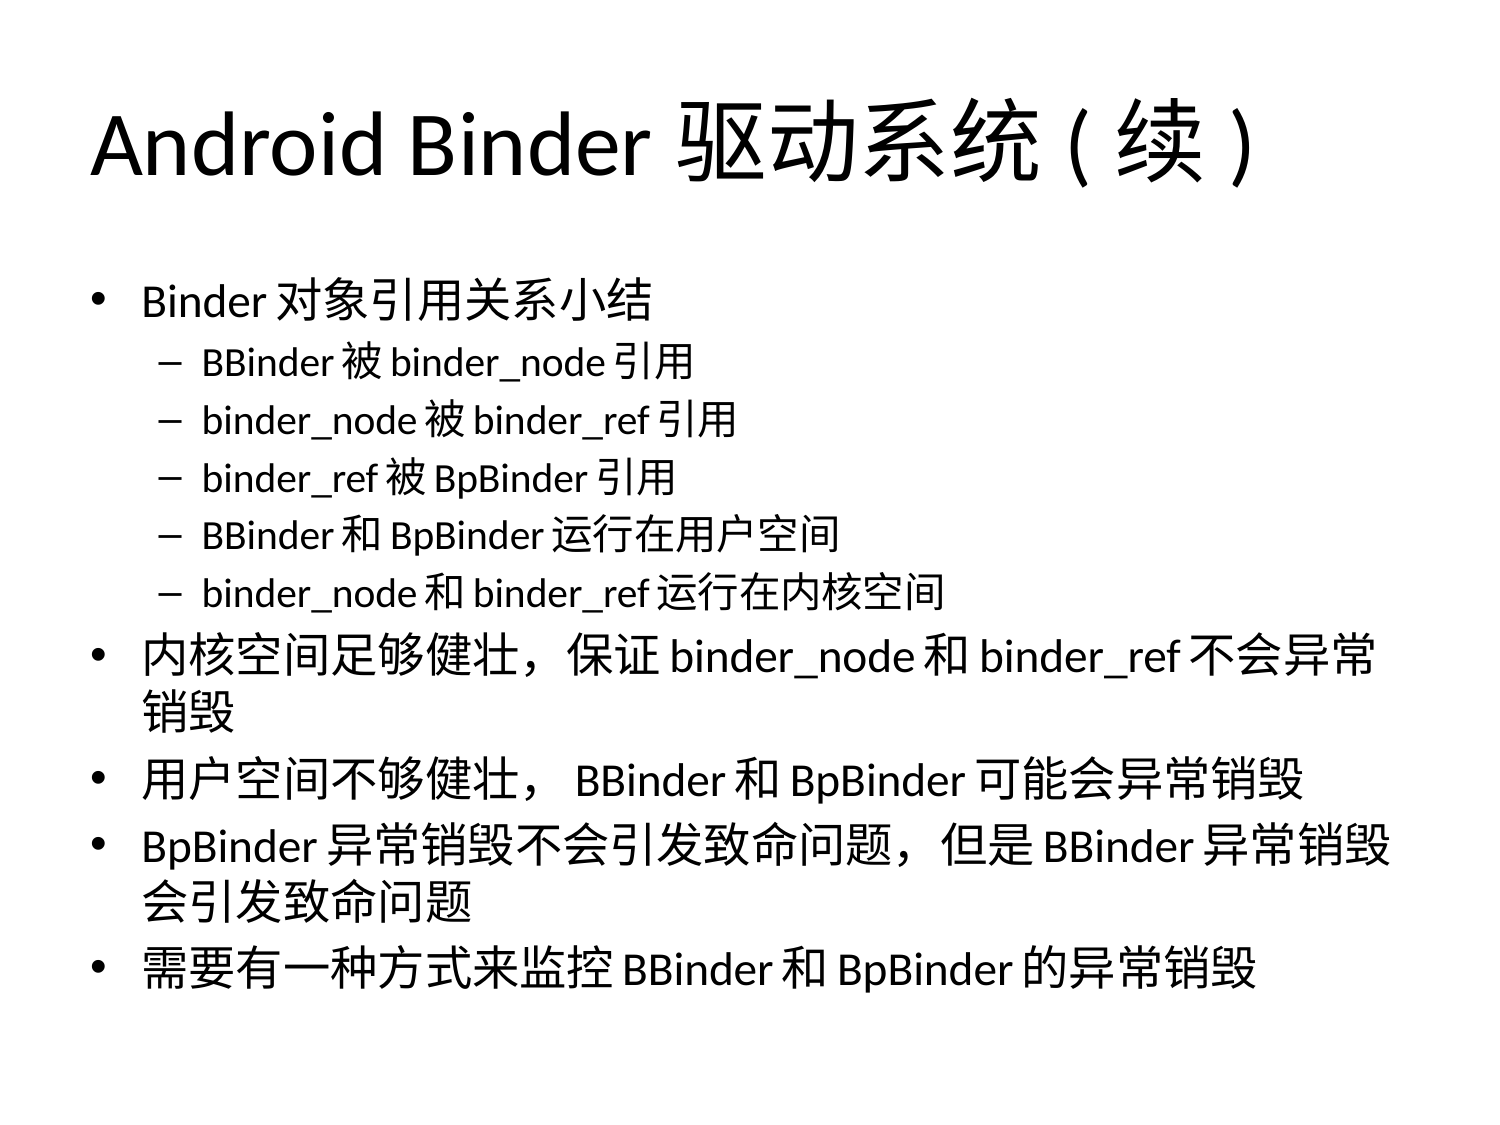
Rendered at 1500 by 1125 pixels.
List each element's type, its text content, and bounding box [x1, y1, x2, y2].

list Binder对象引用关系小结 BBinder被binder_node引用 binder_node被binder_ref引用 binder_ref被BpBinder引用 BBinder和BpBinder运行在用户空间 binder_node和binder_ref运行在内核空间 内核空间足够健壮，保证binder_node和binder_ref不会异常销毁 用户空间不够健壮，BBinder和BpBinder可能会异常销毁 BpBinder异常销毁不会引发致命问题，但是BBinder异常销毁会引发致命问题 需要有一种方式来监控BBinder和BpBinder的异常销毁 [75, 262, 1425, 1005]
title Android Binder驱动系统(续) [75, 45, 1425, 233]
